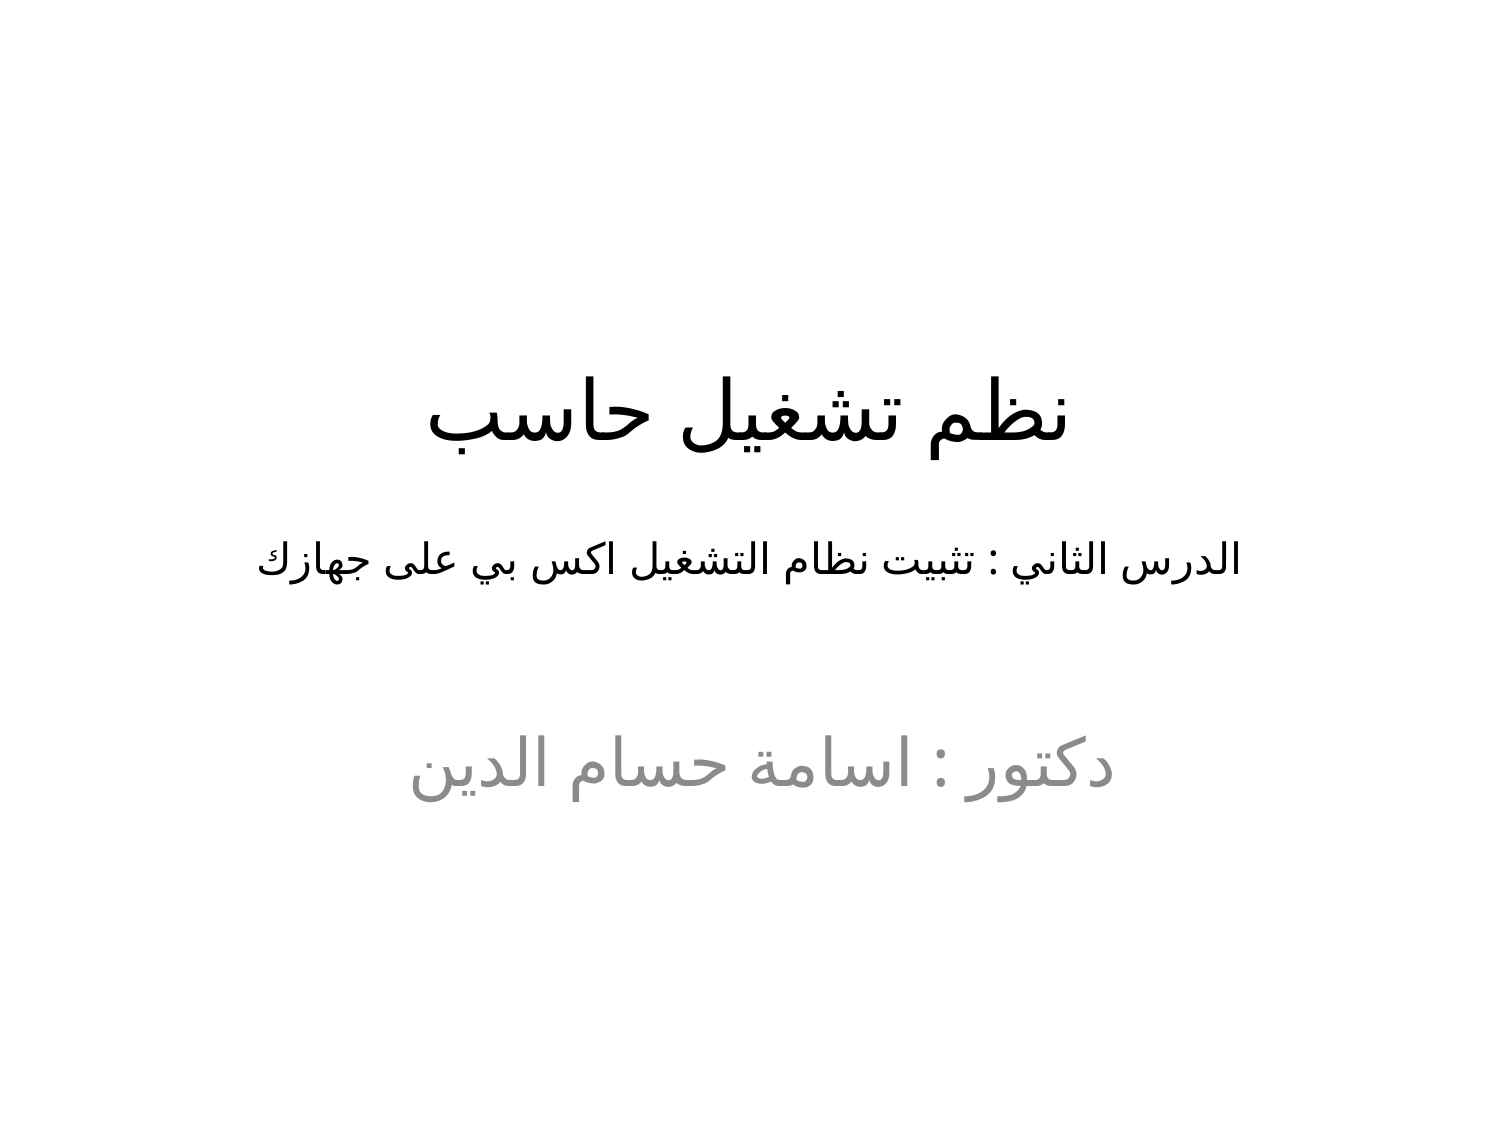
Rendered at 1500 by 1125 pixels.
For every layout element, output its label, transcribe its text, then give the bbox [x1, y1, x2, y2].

subtitle دكتور : اسامة حسام الدين [237, 712, 1288, 1000]
title نظم تشغيل حاسب الدرس الثاني : تثبيت نظام التشغيل اكس بي على جهازك [112, 349, 1388, 591]
